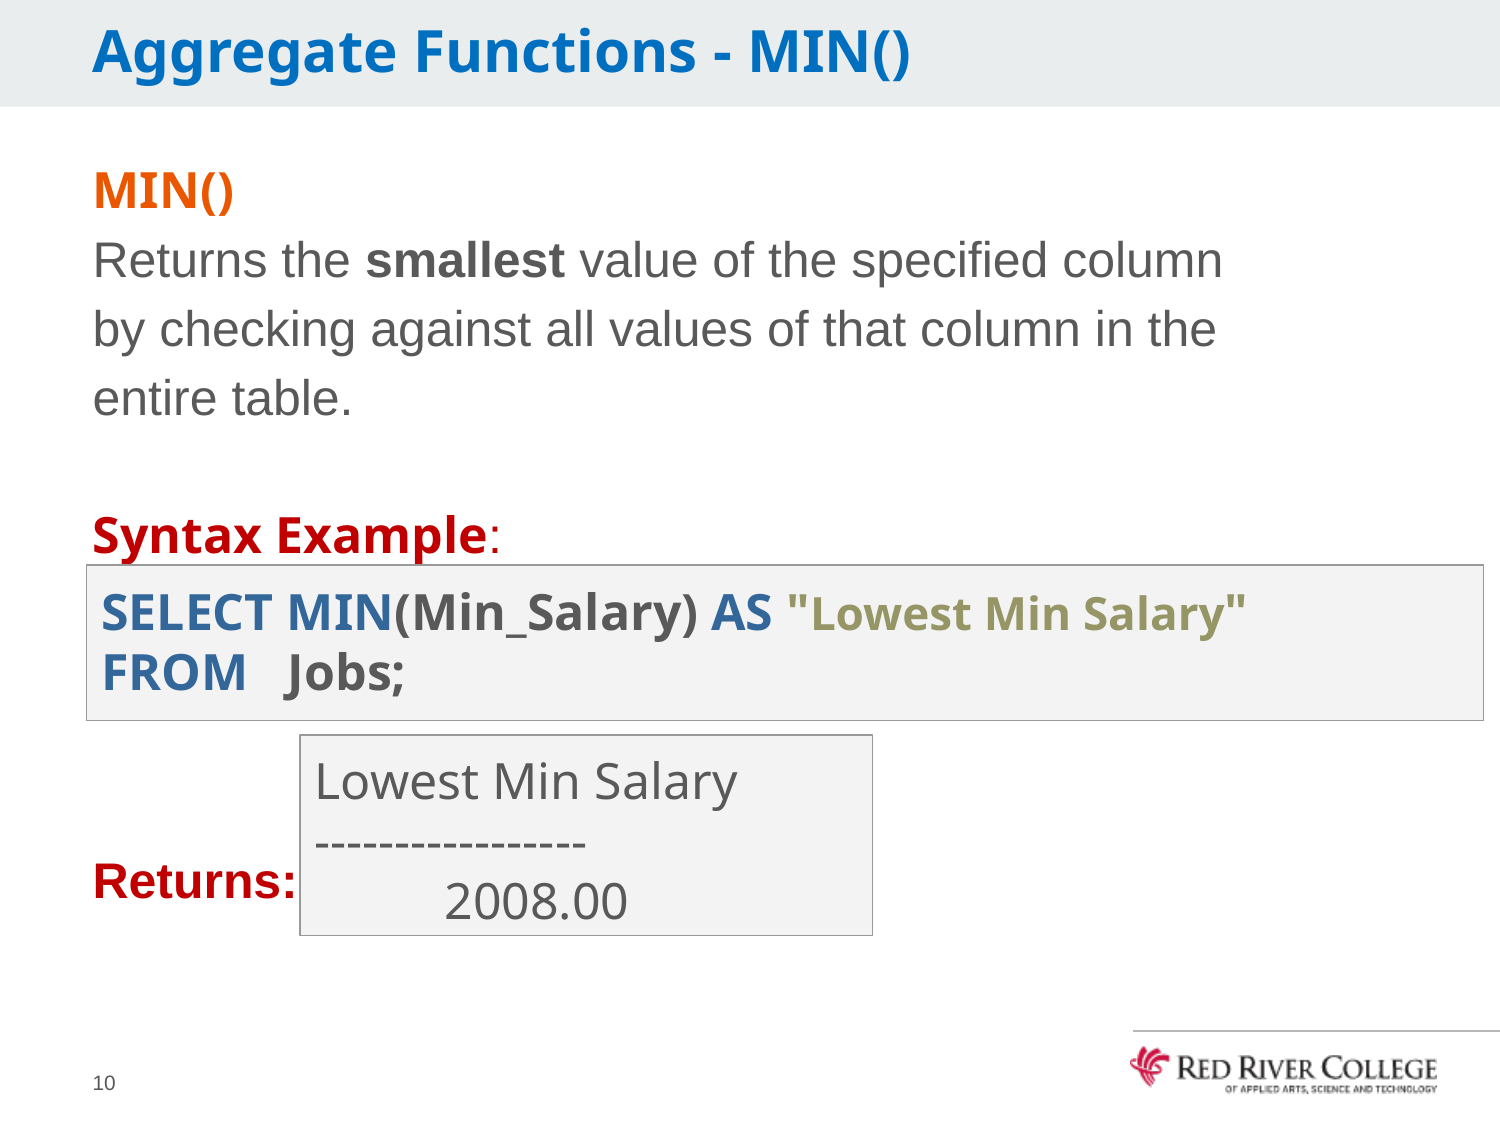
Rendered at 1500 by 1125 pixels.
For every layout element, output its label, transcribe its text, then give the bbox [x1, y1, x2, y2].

list MIN() Returns the smallest value of the specified column by checking against all values of that column in the entire table. Syntax Example: Returns: [77, 142, 1259, 915]
picture [1130, 1046, 1437, 1094]
slide_number 10 [77, 1038, 263, 1125]
list SELECT MIN(Min_Salary) AS "Lowest Min Salary" FROM Jobs; [86, 565, 1484, 721]
list Lowest Min Salary ----------------- 2008.00 [299, 734, 873, 936]
title Aggregate Functions - MIN() [77, 14, 1259, 97]
